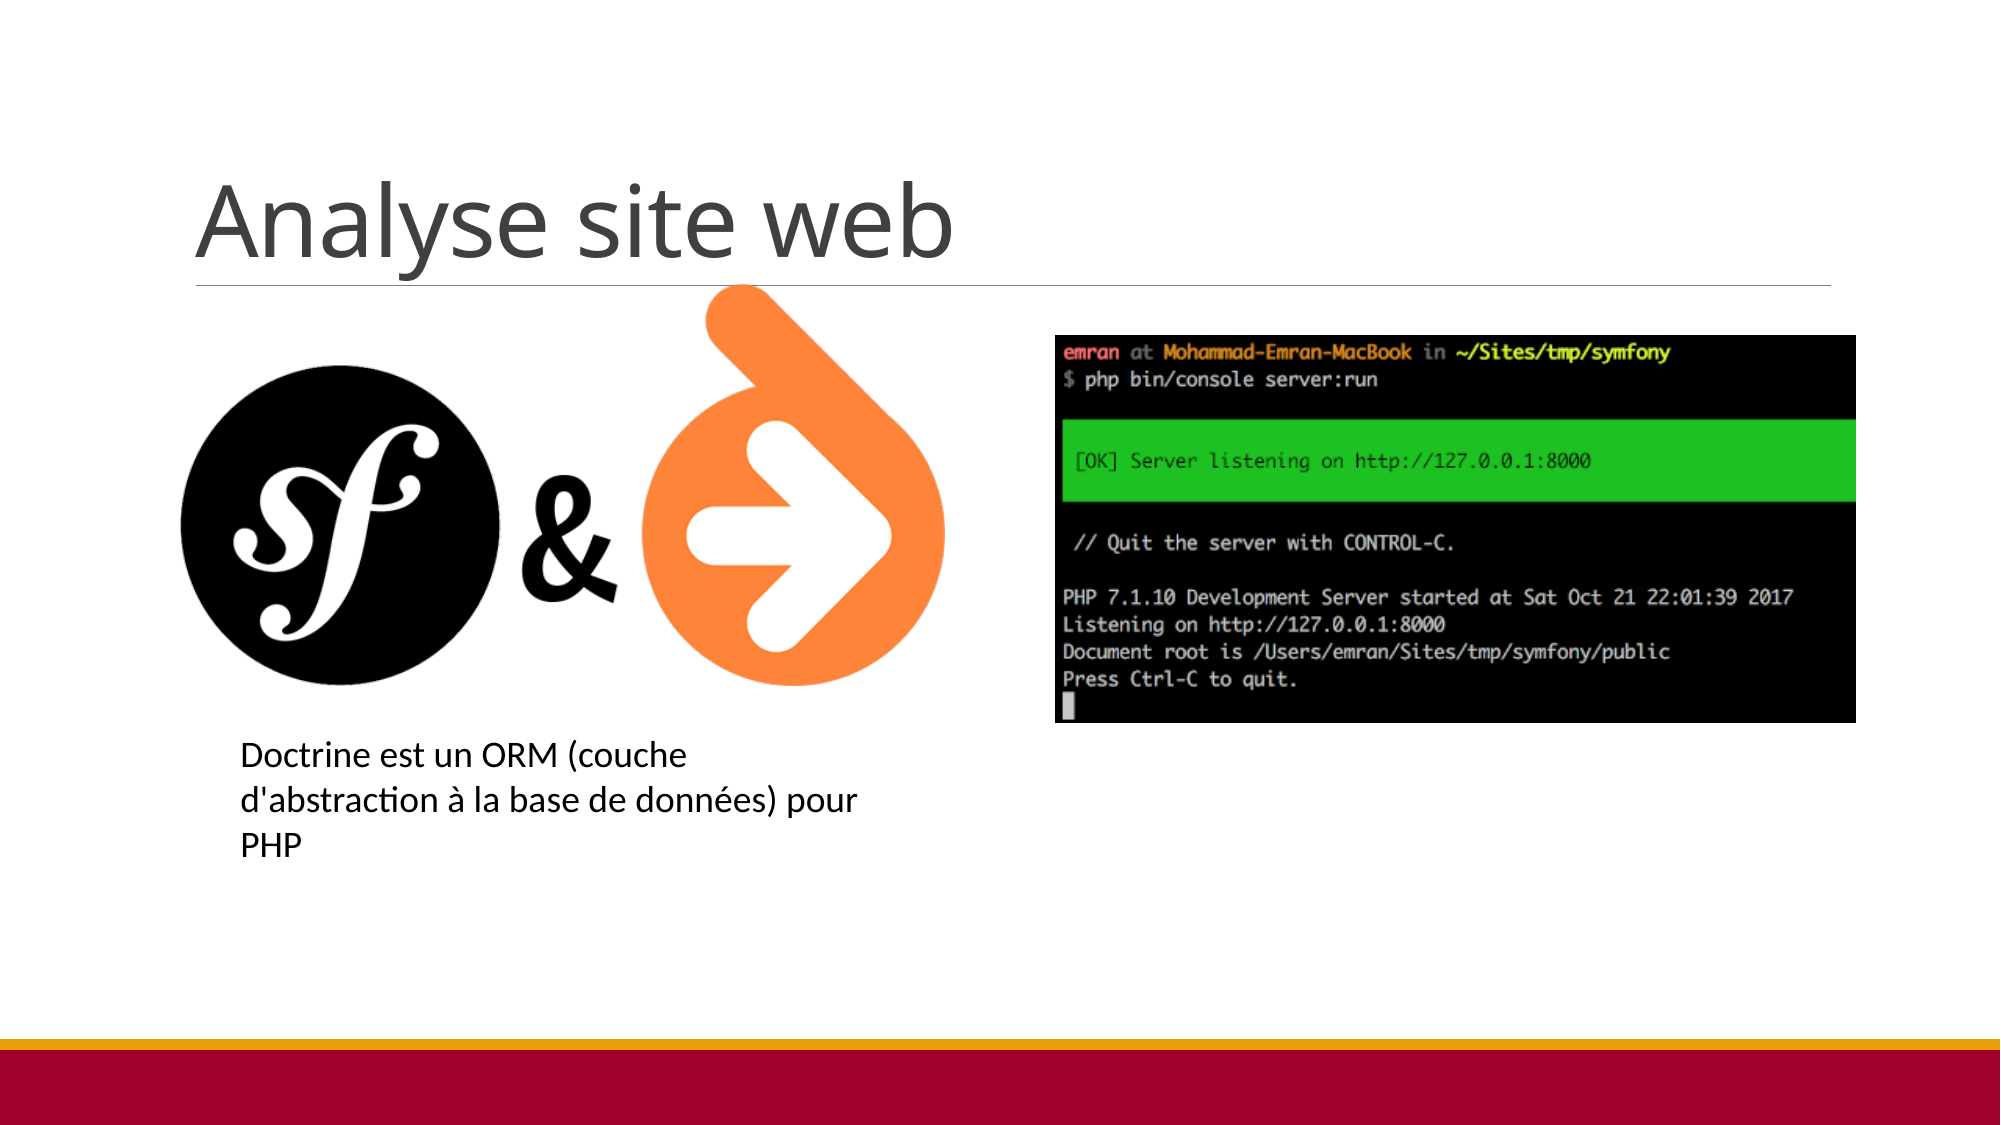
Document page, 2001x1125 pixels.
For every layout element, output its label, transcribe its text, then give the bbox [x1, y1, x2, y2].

title Analyse site web [180, 47, 1830, 285]
text_box Doctrine est un ORM (couche d'abstraction à la base de données) pour PHP [225, 722, 899, 873]
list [1055, 334, 1857, 724]
picture [179, 284, 945, 686]
